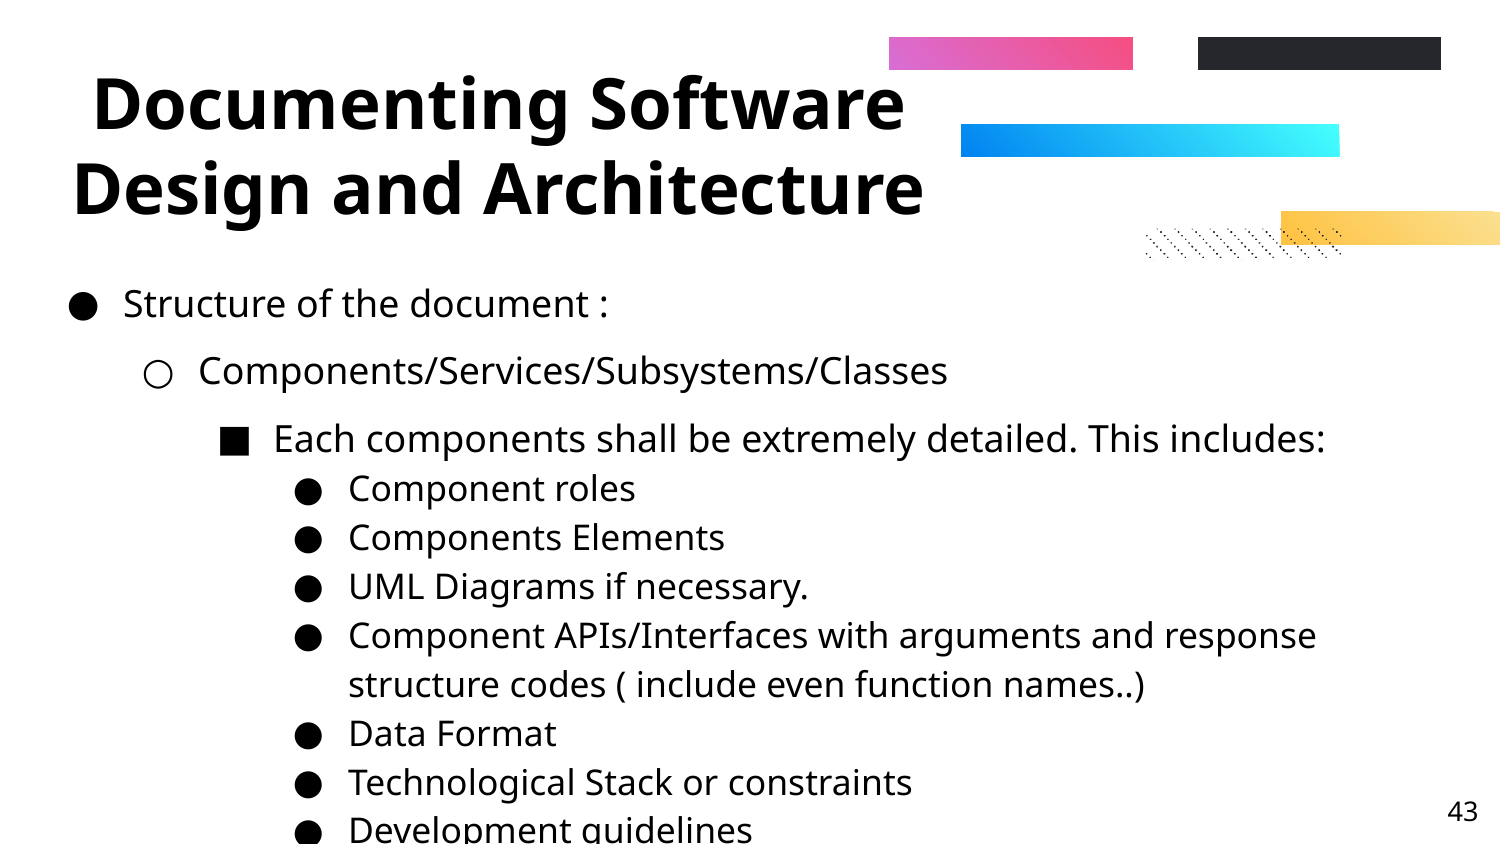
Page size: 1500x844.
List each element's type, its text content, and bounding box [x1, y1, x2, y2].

picture [1144, 228, 1343, 242]
title Documenting Software Design and Architecture [39, 37, 959, 242]
slide_number ‹#› [1403, 779, 1494, 844]
subtitle Structure of the document : Components/Services/Subsystems/Classes Each components shall be extremely detailed. This includes: Component roles Components Elements UML Diagrams if necessary. Component APIs/Interfaces with arguments and response structure codes ( include even function names..) Data Format Technological Stack or constraints Development guidelines [33, 242, 1494, 807]
